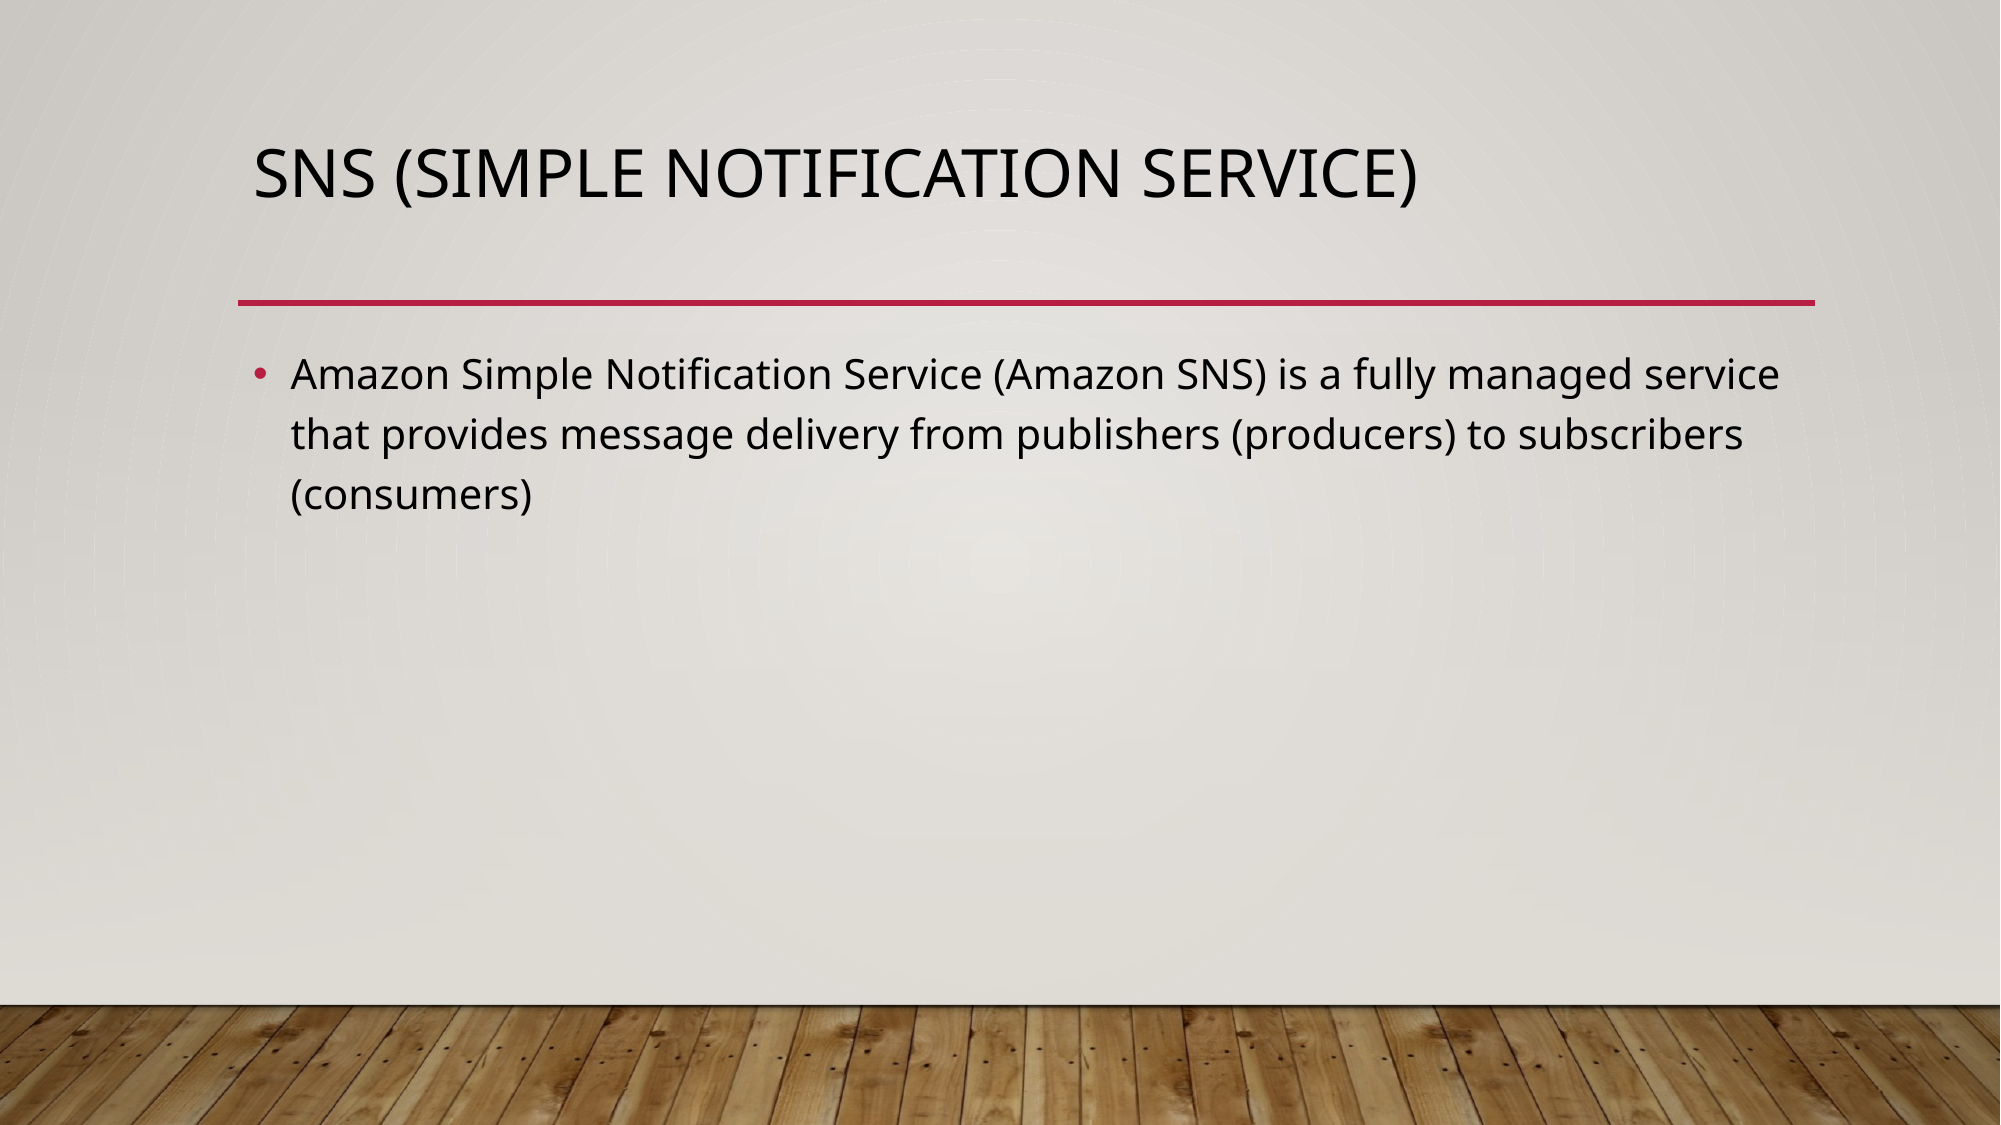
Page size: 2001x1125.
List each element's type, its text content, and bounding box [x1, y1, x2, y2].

title SNS (Simple notification service) [238, 131, 1814, 305]
list Amazon Simple Notification Service (Amazon SNS) is a fully managed service that provides message delivery from publishers (producers) to subscribers (consumers) [238, 330, 1814, 897]
picture [0, 1005, 2000, 1125]
